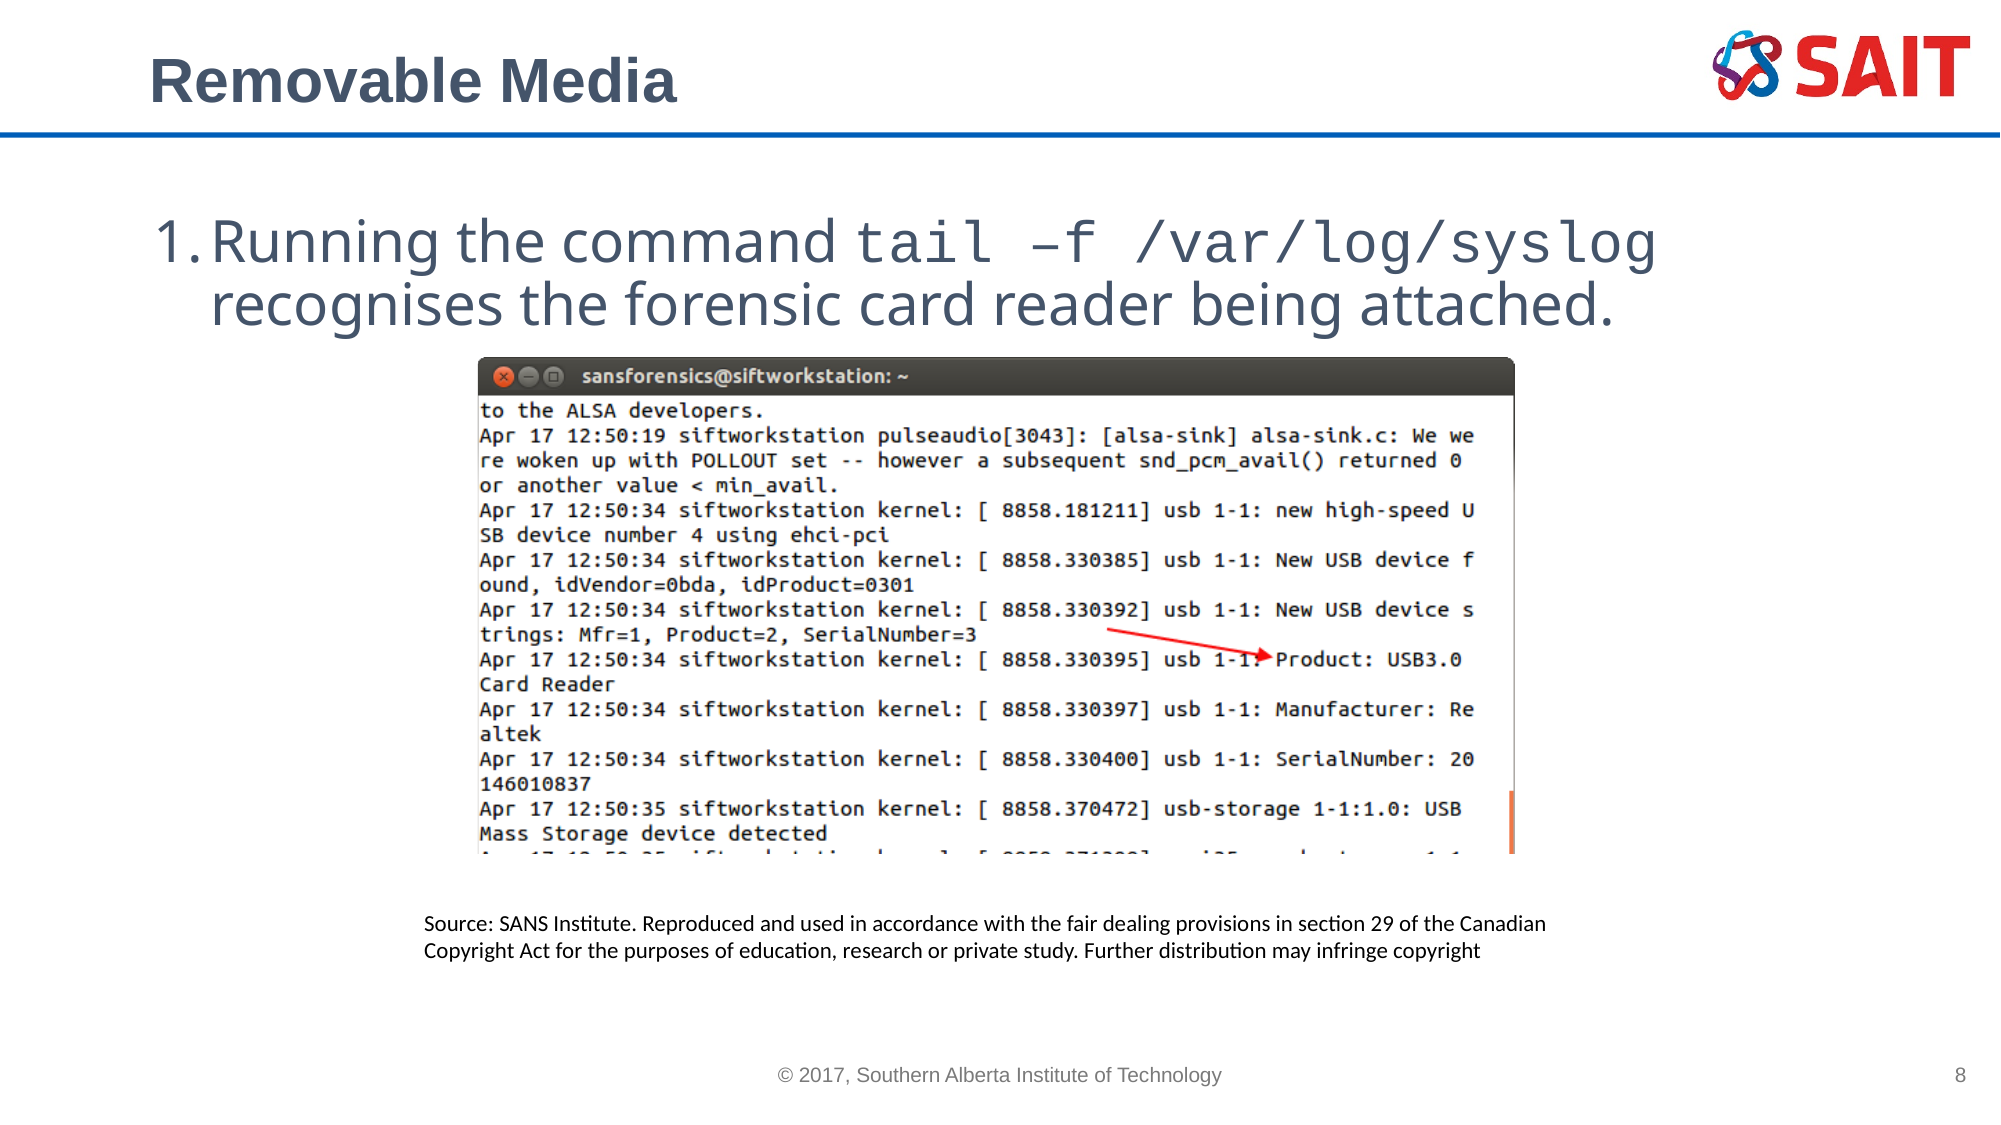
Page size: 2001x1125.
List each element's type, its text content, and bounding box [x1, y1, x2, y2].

title Removable Media [134, 25, 1600, 138]
list Running the command tail –f /var/log/syslog recognises the forensic card reader being attached. [138, 204, 1854, 1020]
text_box Source: SANS Institute. Reproduced and used in accordance with the fair dealing provisions in section 29 of the Canadian Copyright Act for the purposes of education, research or private study. Further distribution may infringe copyright [409, 901, 1638, 971]
picture [1682, 0, 2000, 130]
picture [477, 357, 1515, 854]
